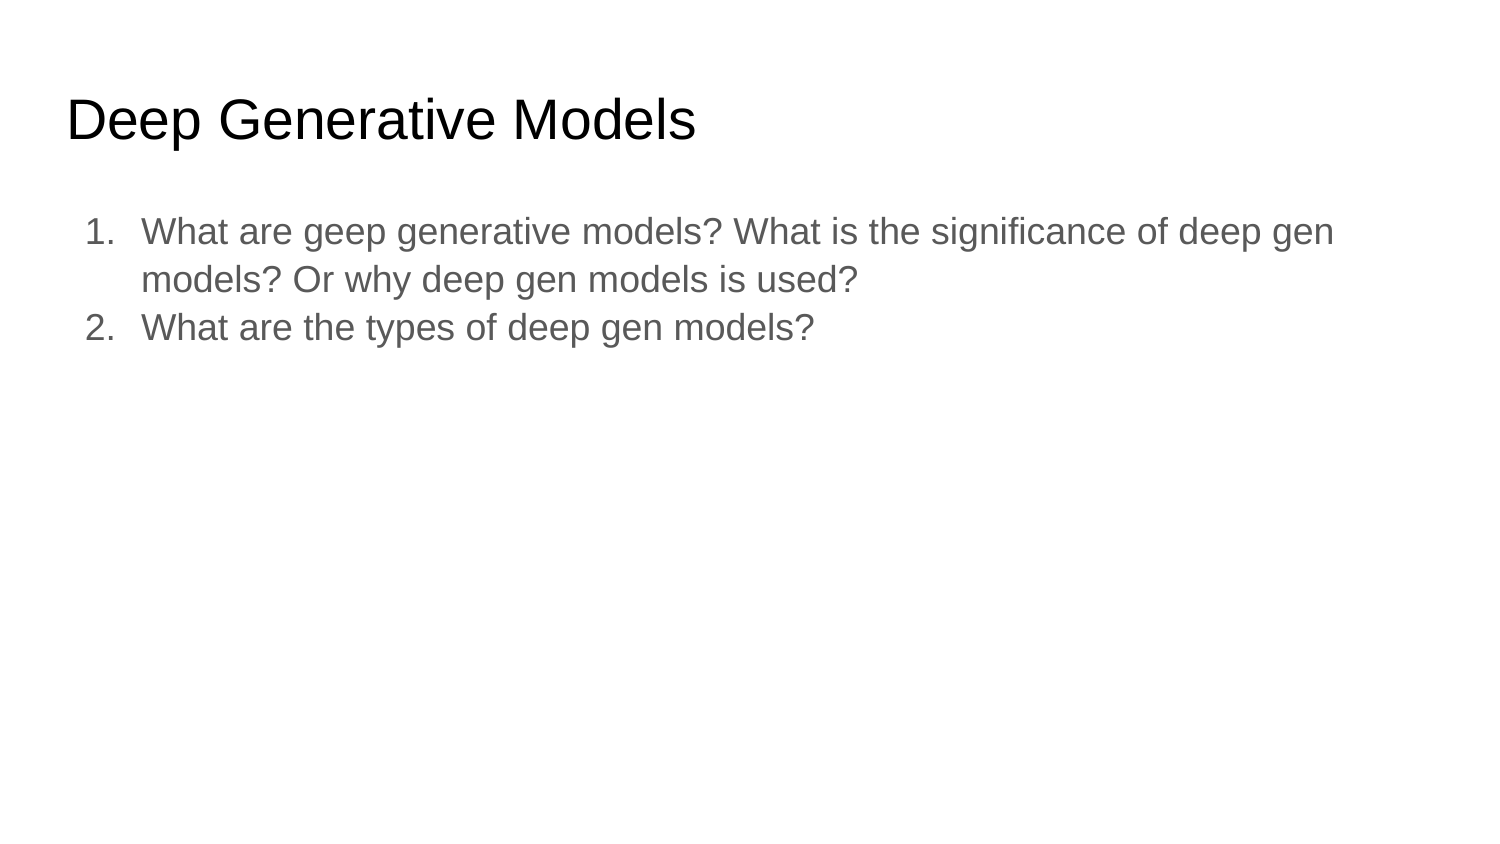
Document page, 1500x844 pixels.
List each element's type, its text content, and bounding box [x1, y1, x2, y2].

title Deep Generative Models [51, 72, 1449, 167]
list What are geep generative models? What is the significance of deep gen models? Or why deep gen models is used? What are the types of deep gen models? [51, 189, 1449, 750]
